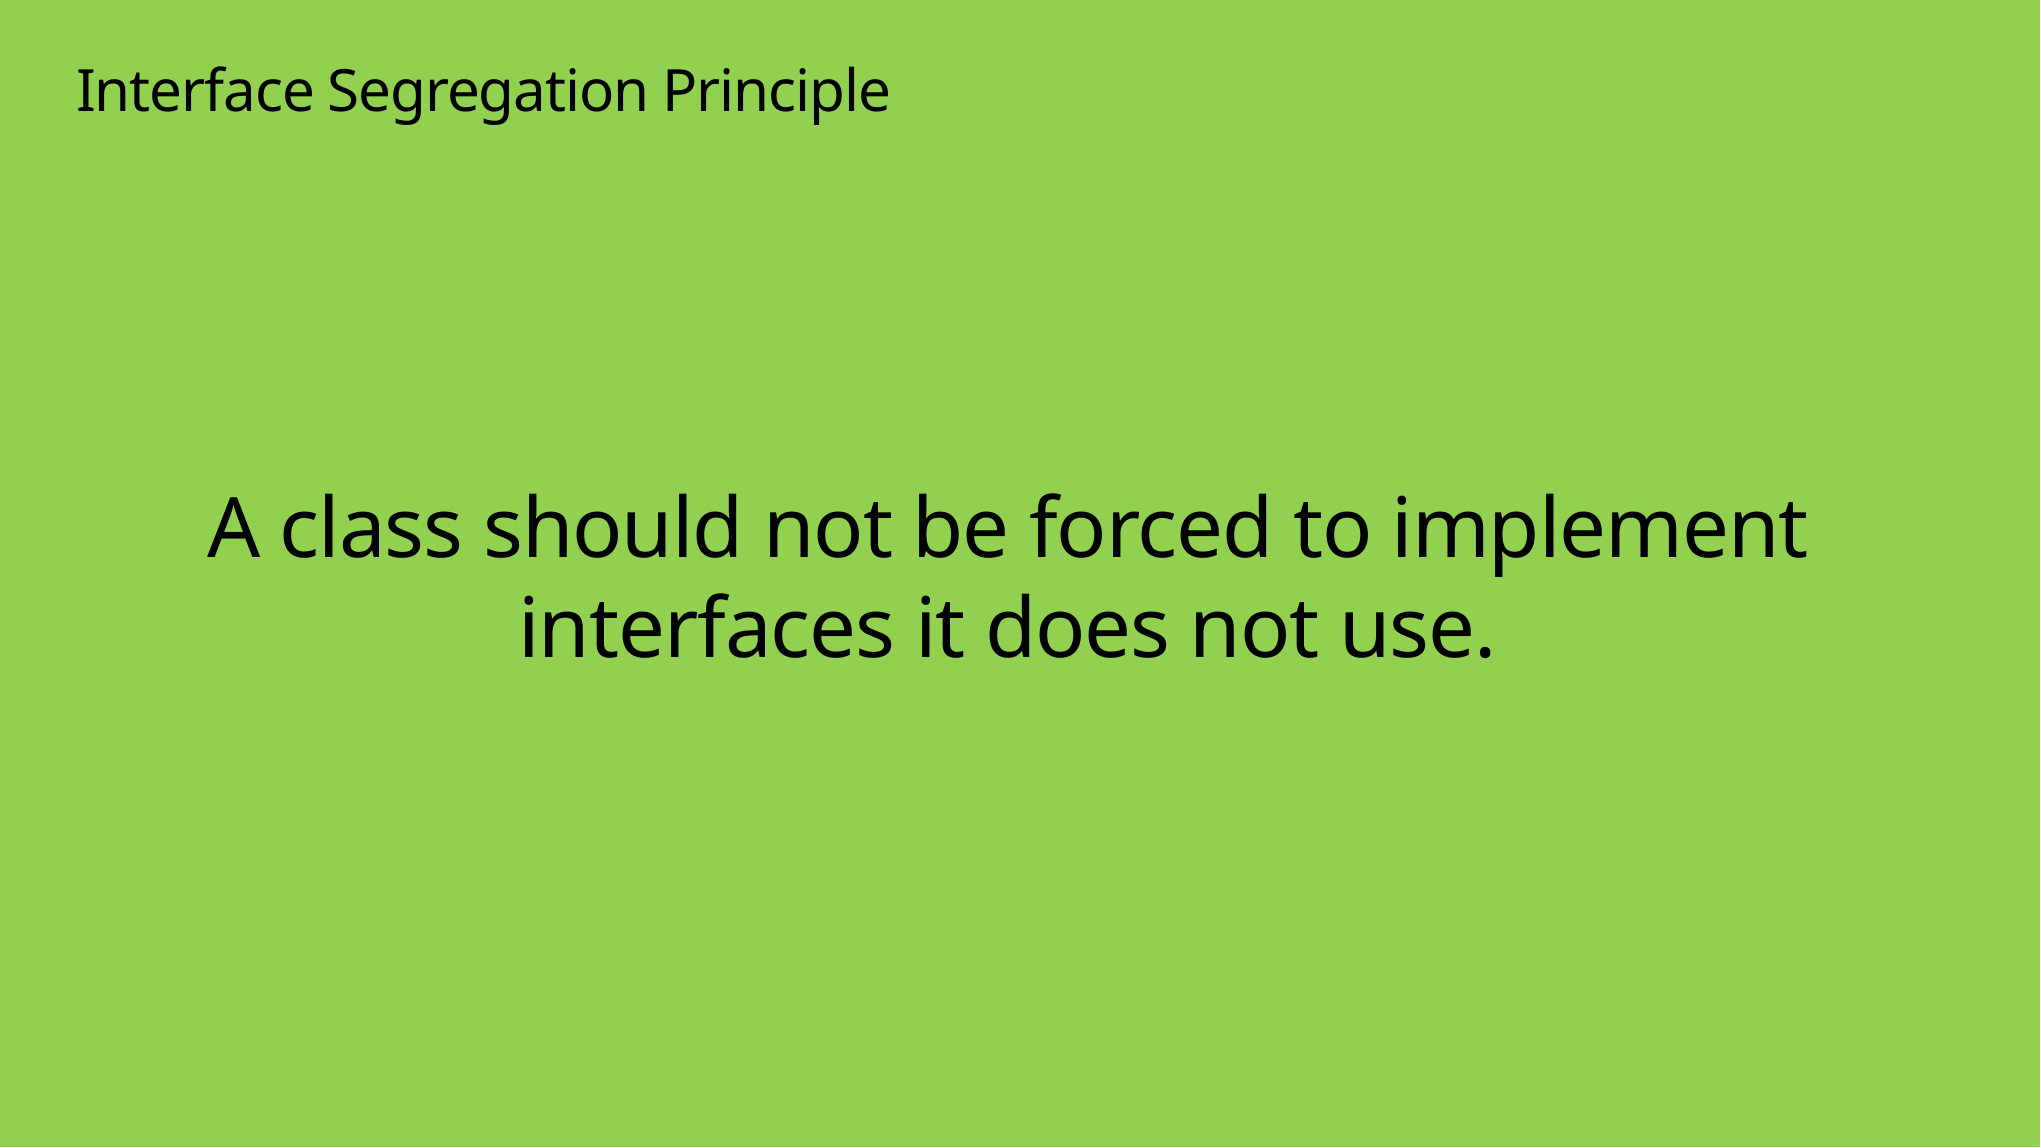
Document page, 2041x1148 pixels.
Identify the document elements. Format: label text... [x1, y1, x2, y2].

list A class should not be forced to implement interfaces it does not use. [74, 457, 1966, 690]
title Interface Segregation Principle [76, 50, 1968, 136]
